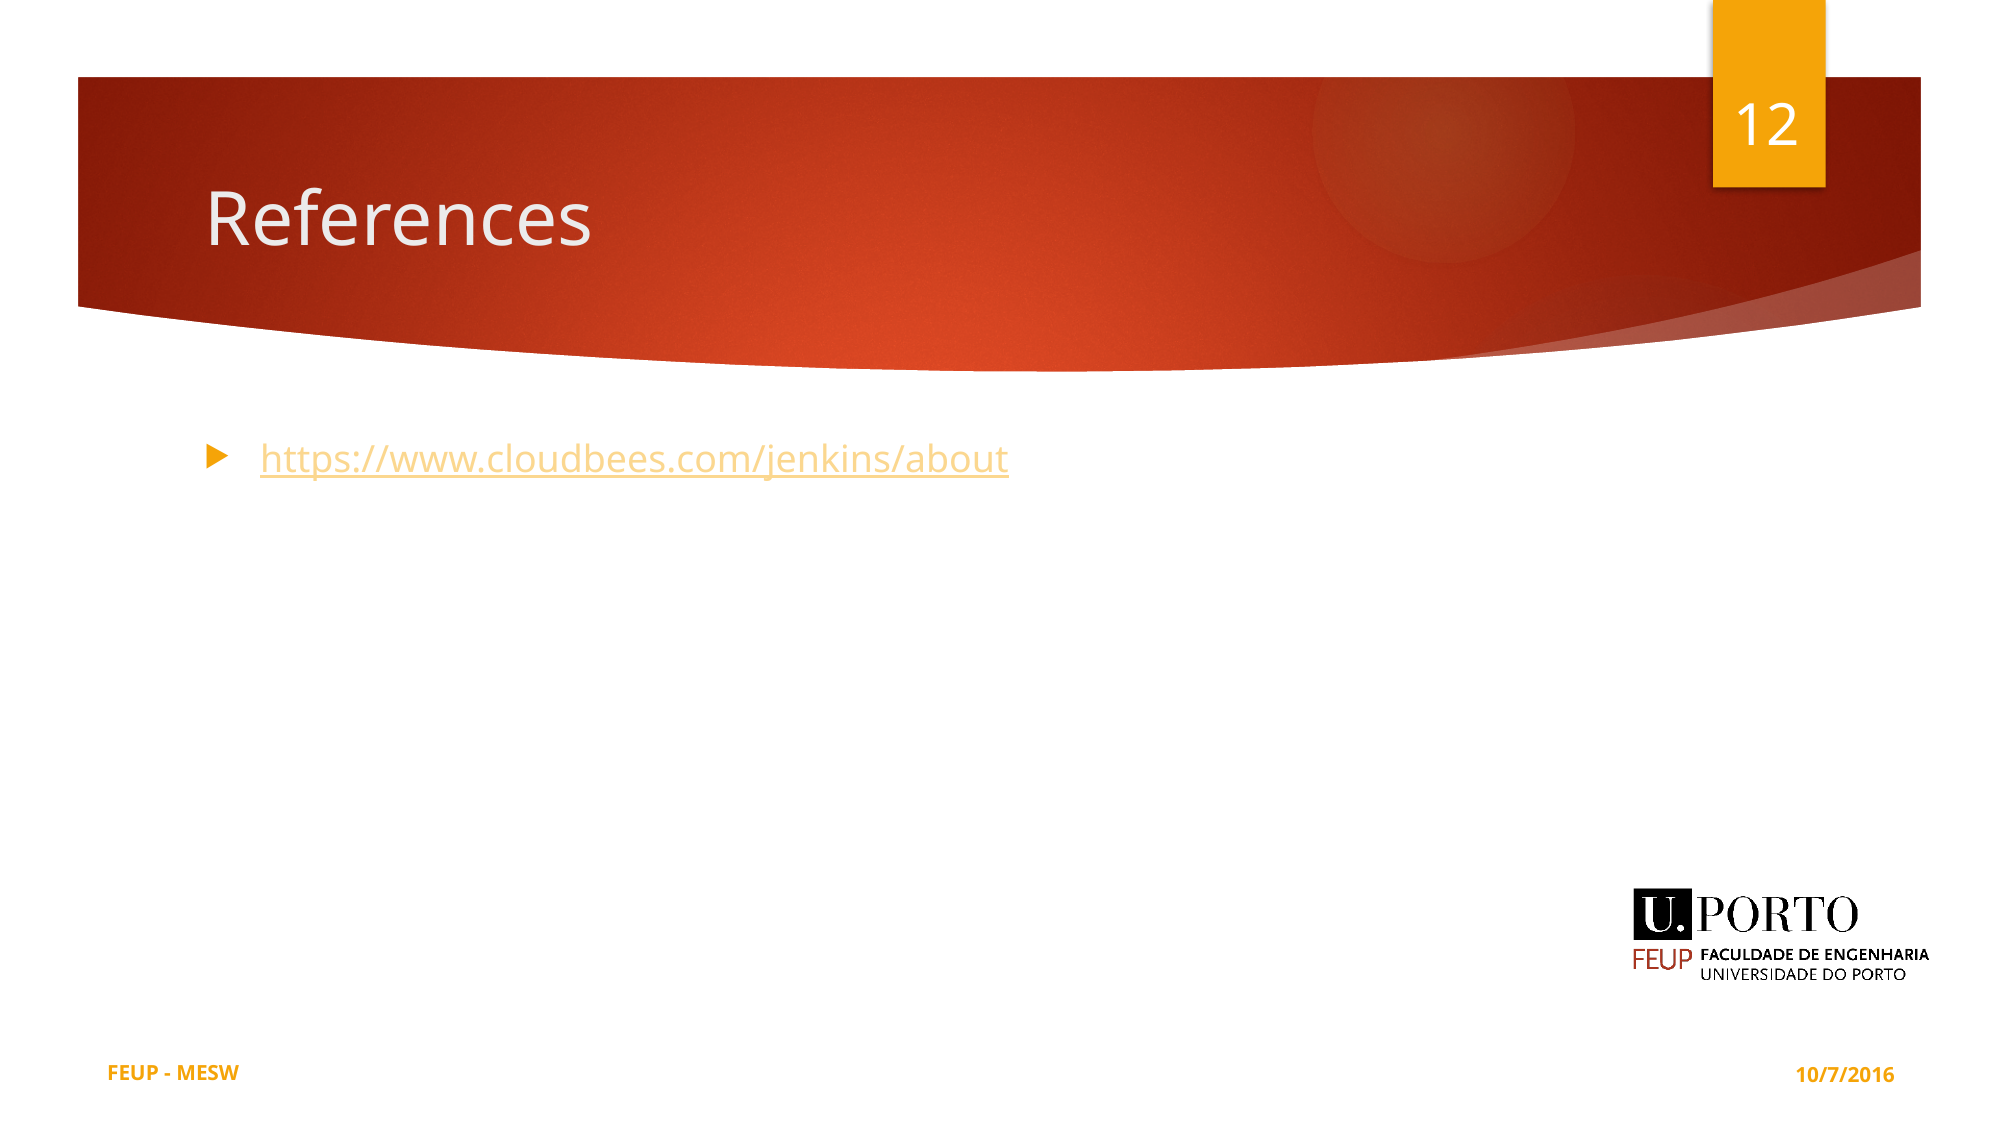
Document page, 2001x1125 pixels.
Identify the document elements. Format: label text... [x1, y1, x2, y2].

picture [1626, 879, 1937, 988]
slide_number 12 [1698, 48, 1836, 175]
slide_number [1747, 1048, 1910, 1099]
footer FEUP - MESW [92, 1048, 726, 1099]
list https://www.cloudbees.com/jenkins/about [188, 427, 1936, 988]
title References [189, 155, 1627, 275]
